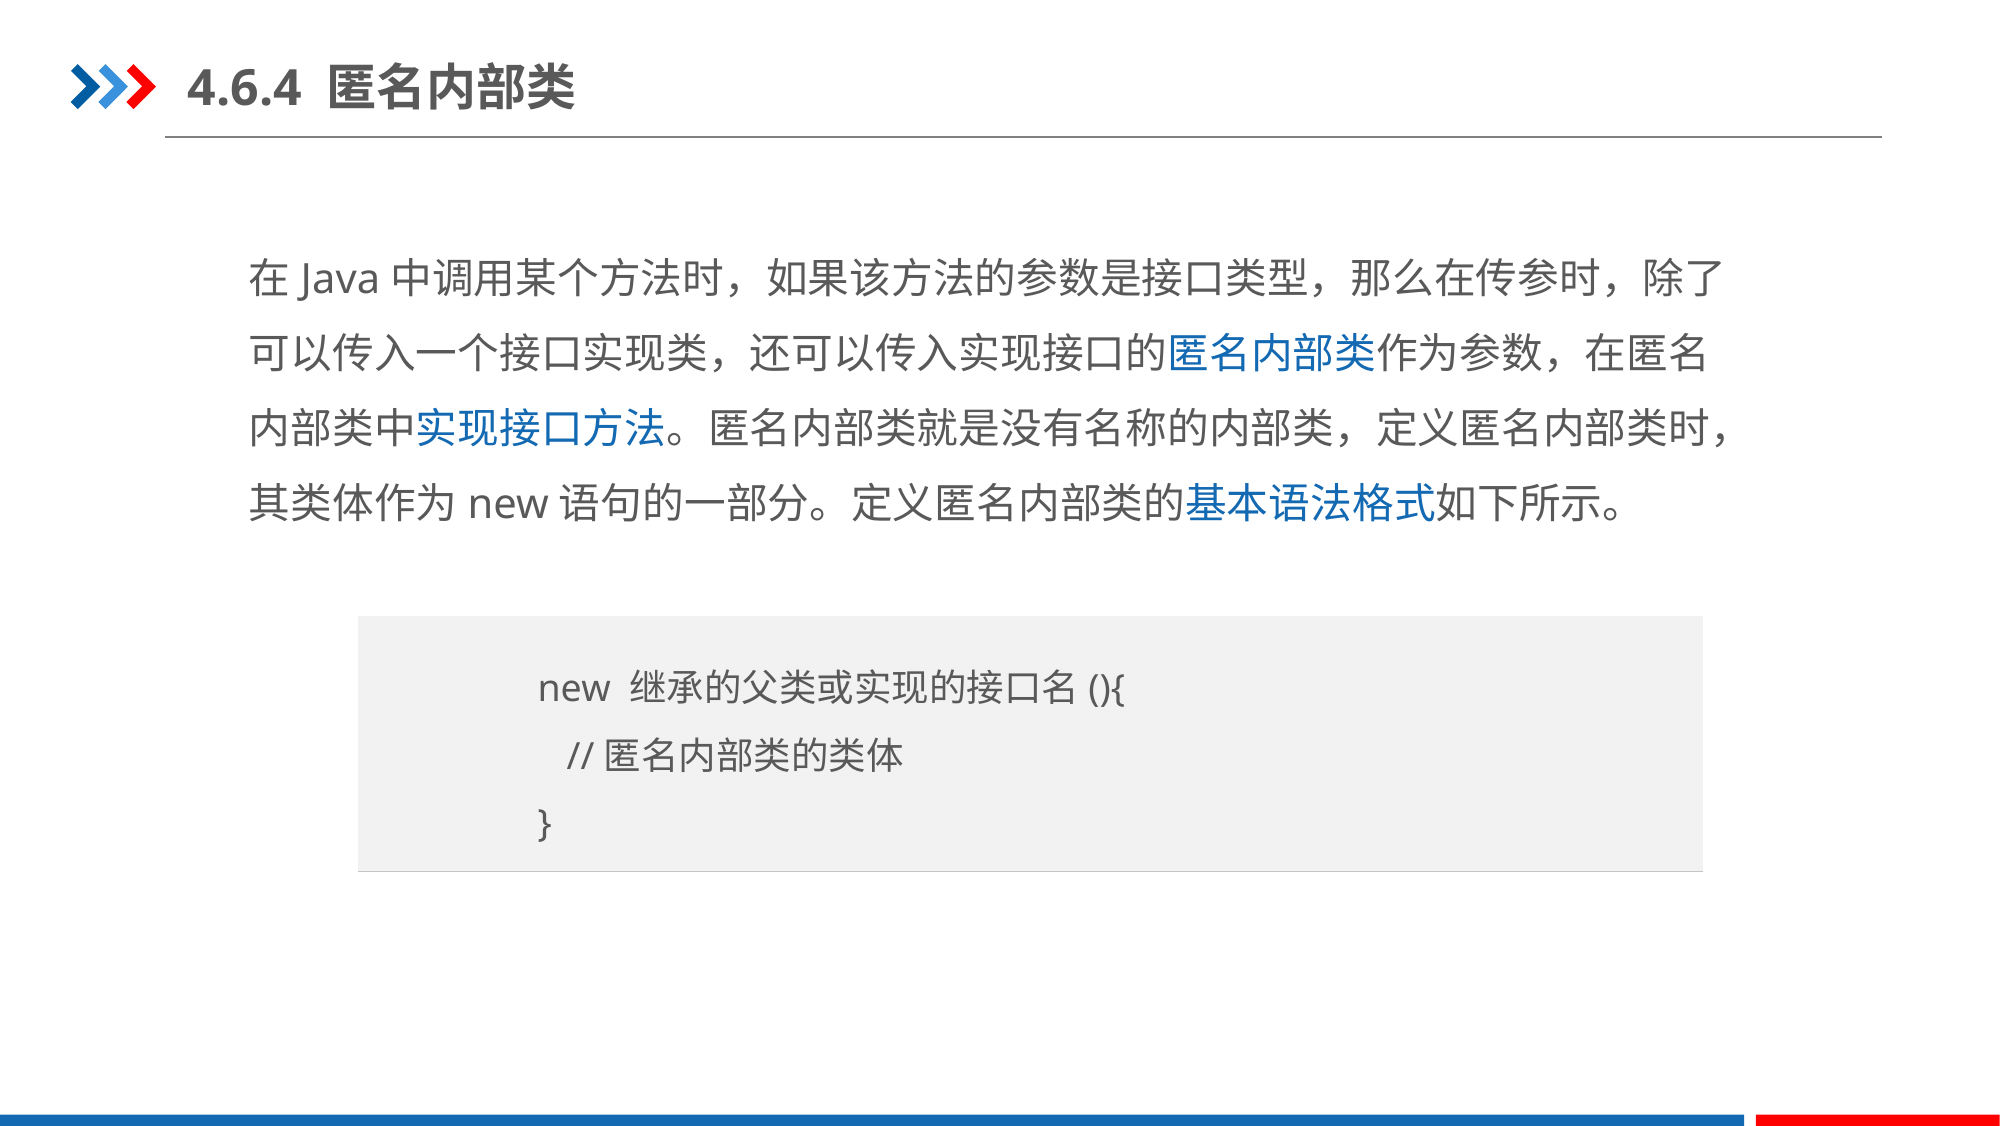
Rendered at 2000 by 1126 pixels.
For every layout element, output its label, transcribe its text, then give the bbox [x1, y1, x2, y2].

picture [358, 616, 1706, 872]
text_box 在Java中调用某个方法时，如果该方法的参数是接口类型，那么在传参时，除了可以传入一个接口实现类，还可以传入实现接口的匿名内部类作为参数，在匿名内部类中实现接口方法。匿名内部类就是没有名称的内部类，定义匿名内部类时，其类体作为new语句的一部分。定义匿名内部类的基本语法格式如下所示。 [234, 219, 1766, 534]
text_box 4.6.4 匿名内部类 [187, 43, 827, 127]
